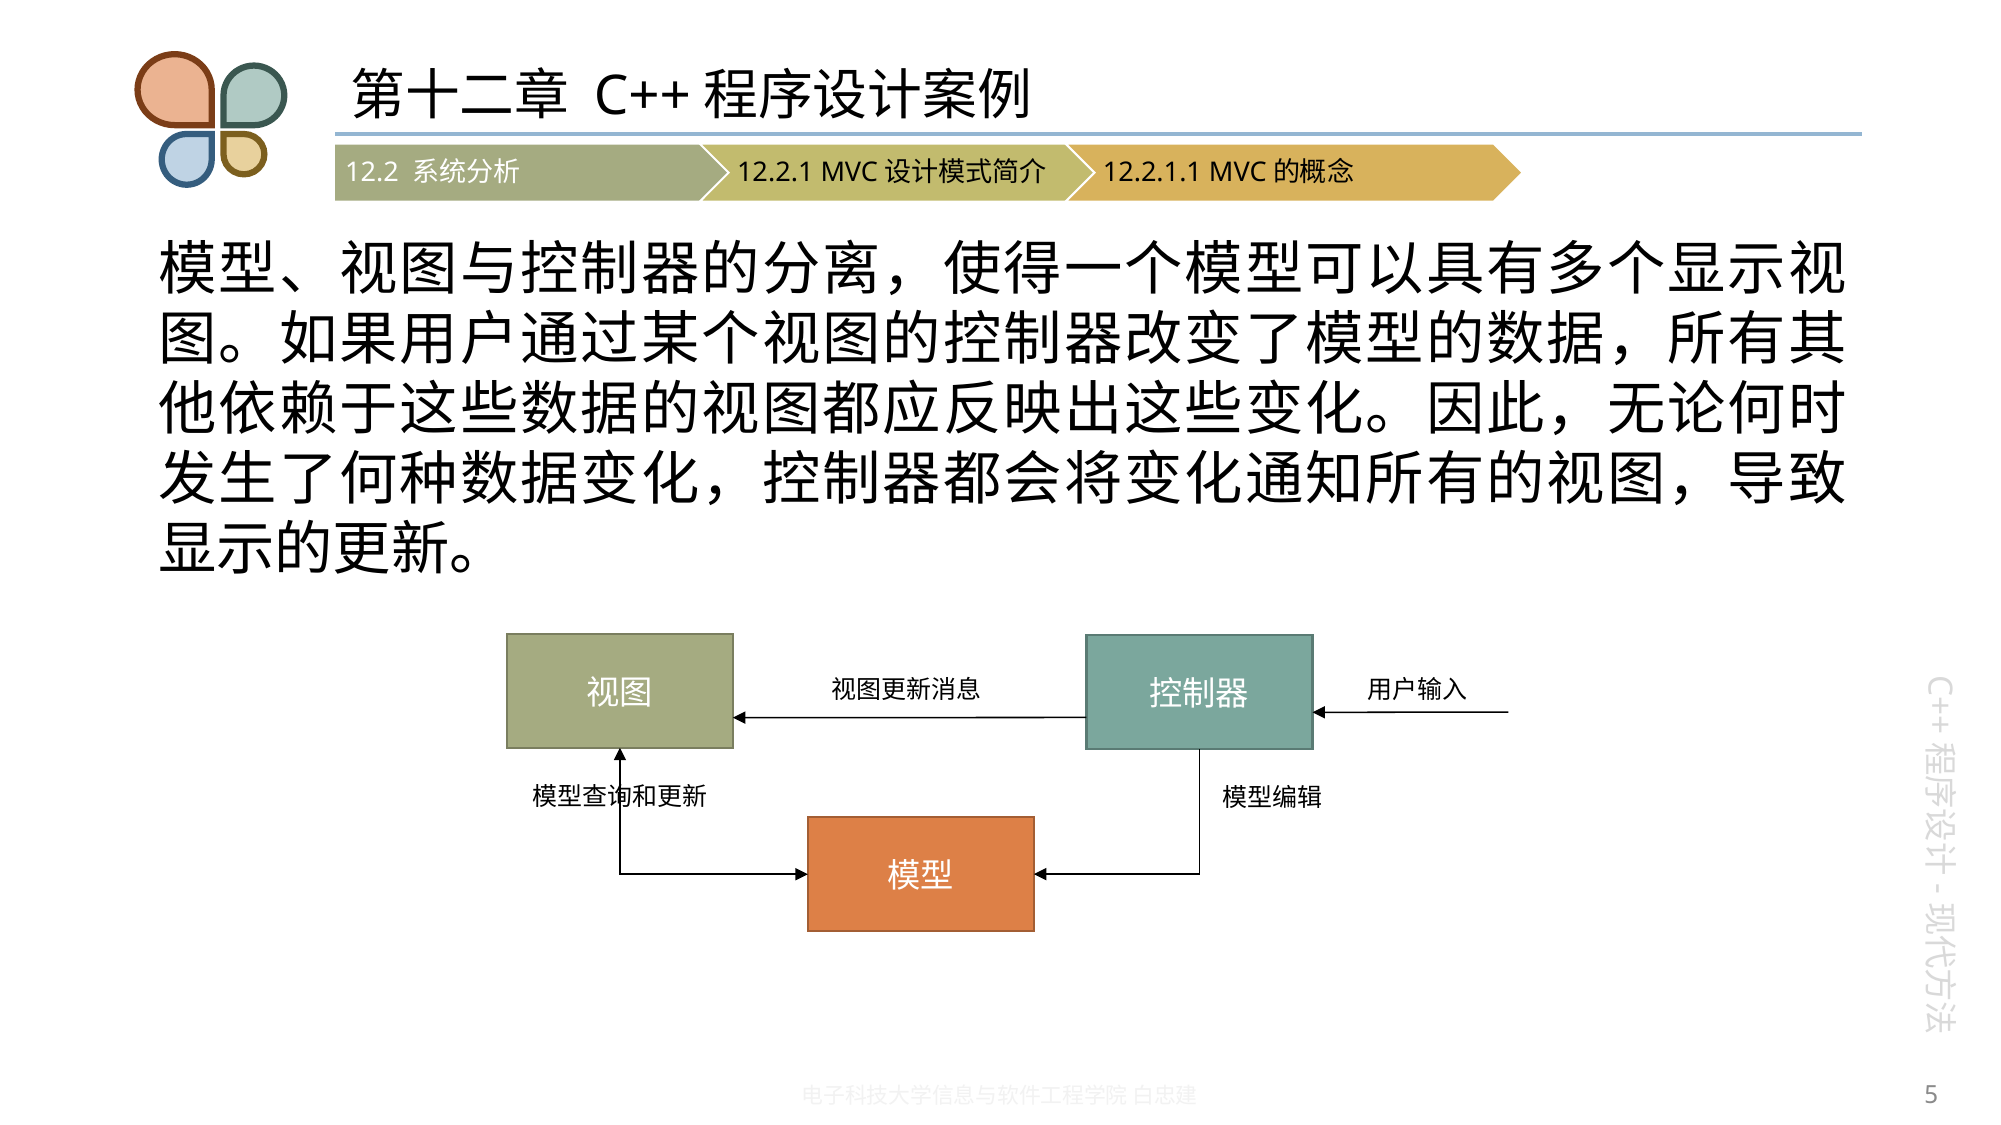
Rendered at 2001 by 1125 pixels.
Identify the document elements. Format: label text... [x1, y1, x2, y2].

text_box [506, 633, 1532, 931]
title 第十二章 C++程序设计案例 [335, 59, 1863, 134]
list 模型、视图与控制器的分离，使得一个模型可以具有多个显示视图。如果用户通过某个视图的控制器改变了模型的数据，所有其他依赖于这些数据的视图都应反映出这些变化。因此，无论何时发生了何种数据变化，控制器都会将变化通知所有的视图，导致显示的更新。 [143, 223, 1863, 1066]
slide_number 5 [1862, 1065, 2000, 1125]
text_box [333, 143, 1524, 202]
